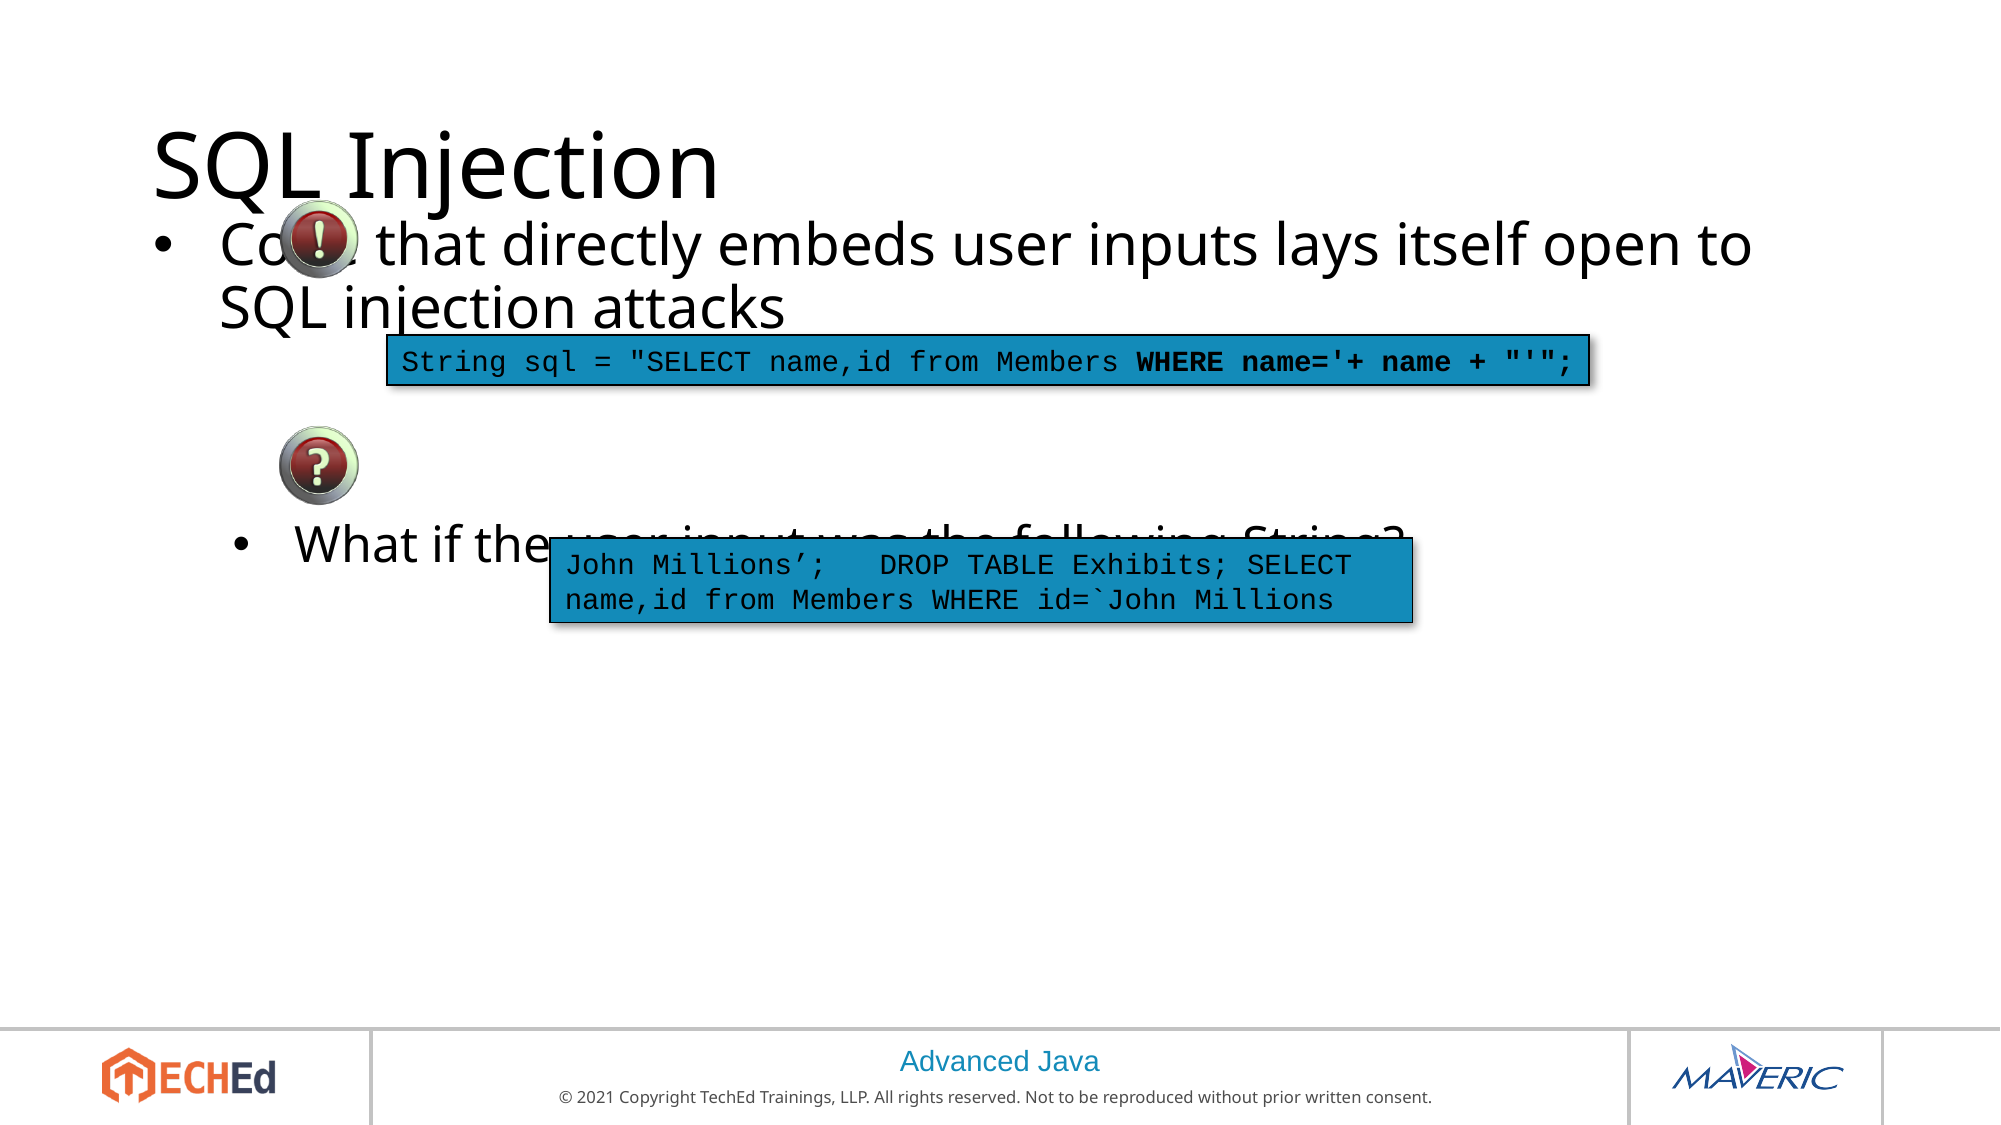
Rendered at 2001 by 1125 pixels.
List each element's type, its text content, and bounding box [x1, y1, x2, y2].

list Code that directly embeds user inputs lays itself open to SQL injection attacks What if the user input was the following String? [130, 207, 1884, 1018]
picture [102, 1047, 276, 1110]
title SQL Injection [137, 59, 1863, 207]
picture [268, 422, 365, 510]
picture [1662, 1018, 1852, 1125]
text_box John Millions’; DROP TABLE Exhibits; SELECT name,id from Members WHERE id=`John Millions [549, 537, 1413, 623]
text_box String sql = "SELECT name,id from Members WHERE name='+ name + "'"; [386, 335, 1589, 385]
picture [274, 197, 359, 280]
